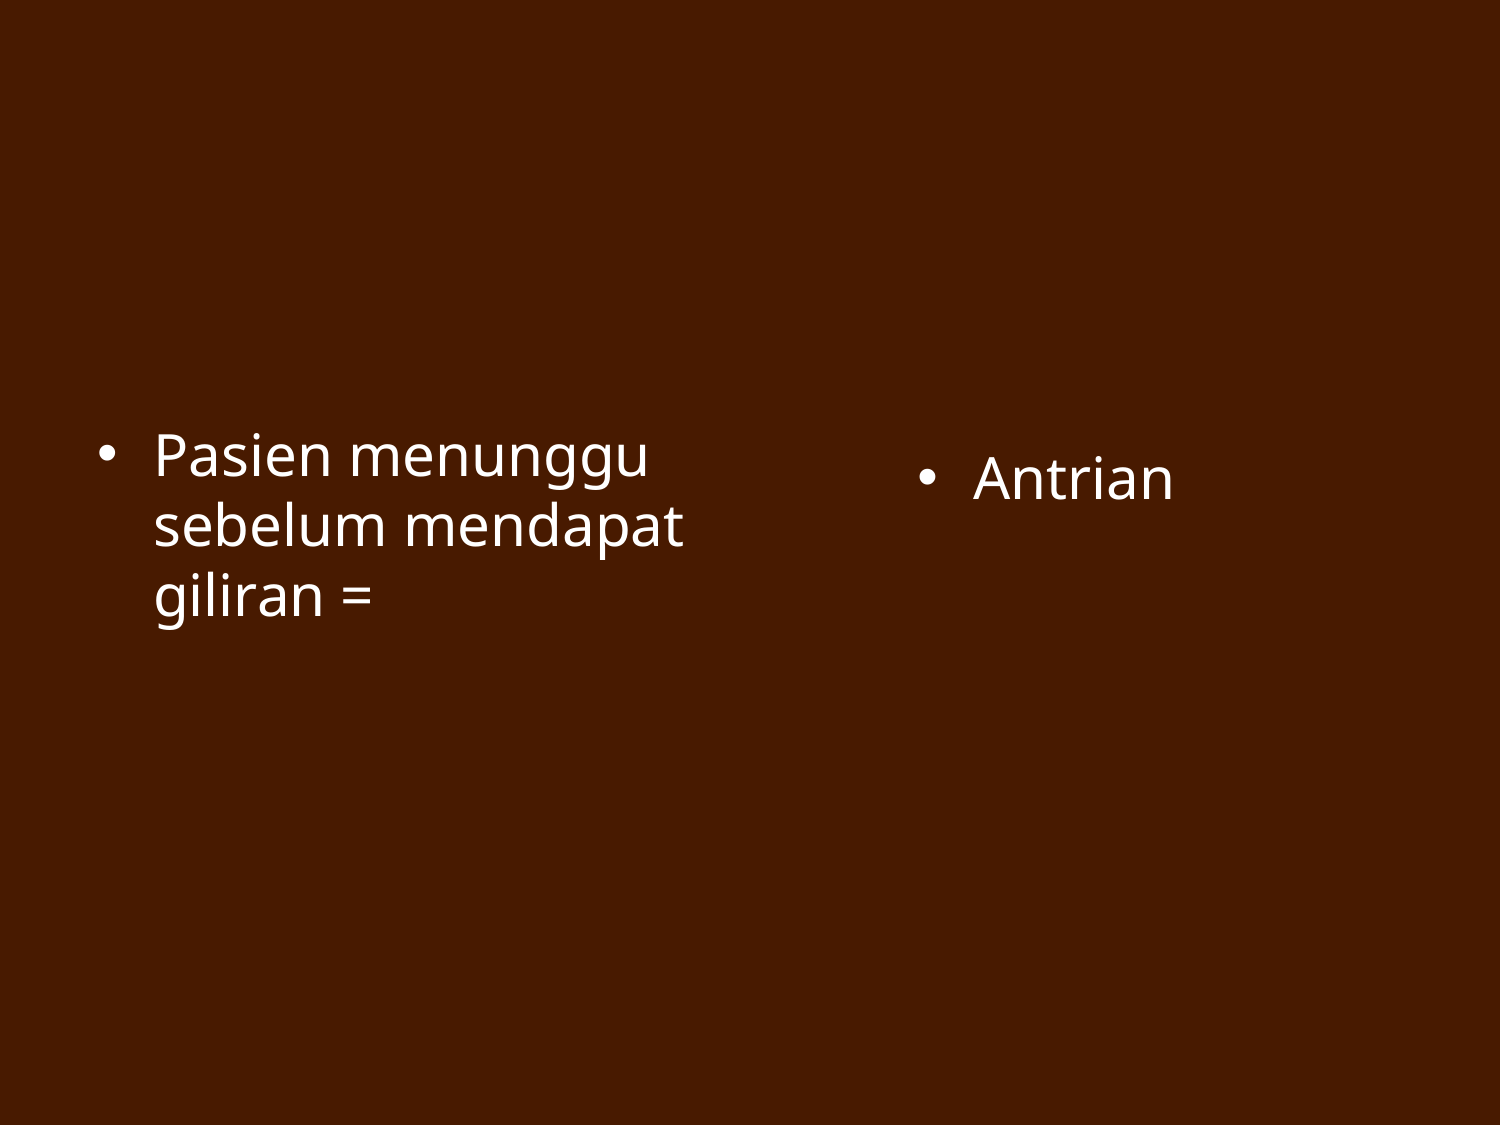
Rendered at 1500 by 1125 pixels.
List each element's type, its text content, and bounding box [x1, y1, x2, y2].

list Pasien menunggu sebelum mendapat giliran = [82, 410, 769, 900]
text_box Antrian [902, 433, 1425, 923]
